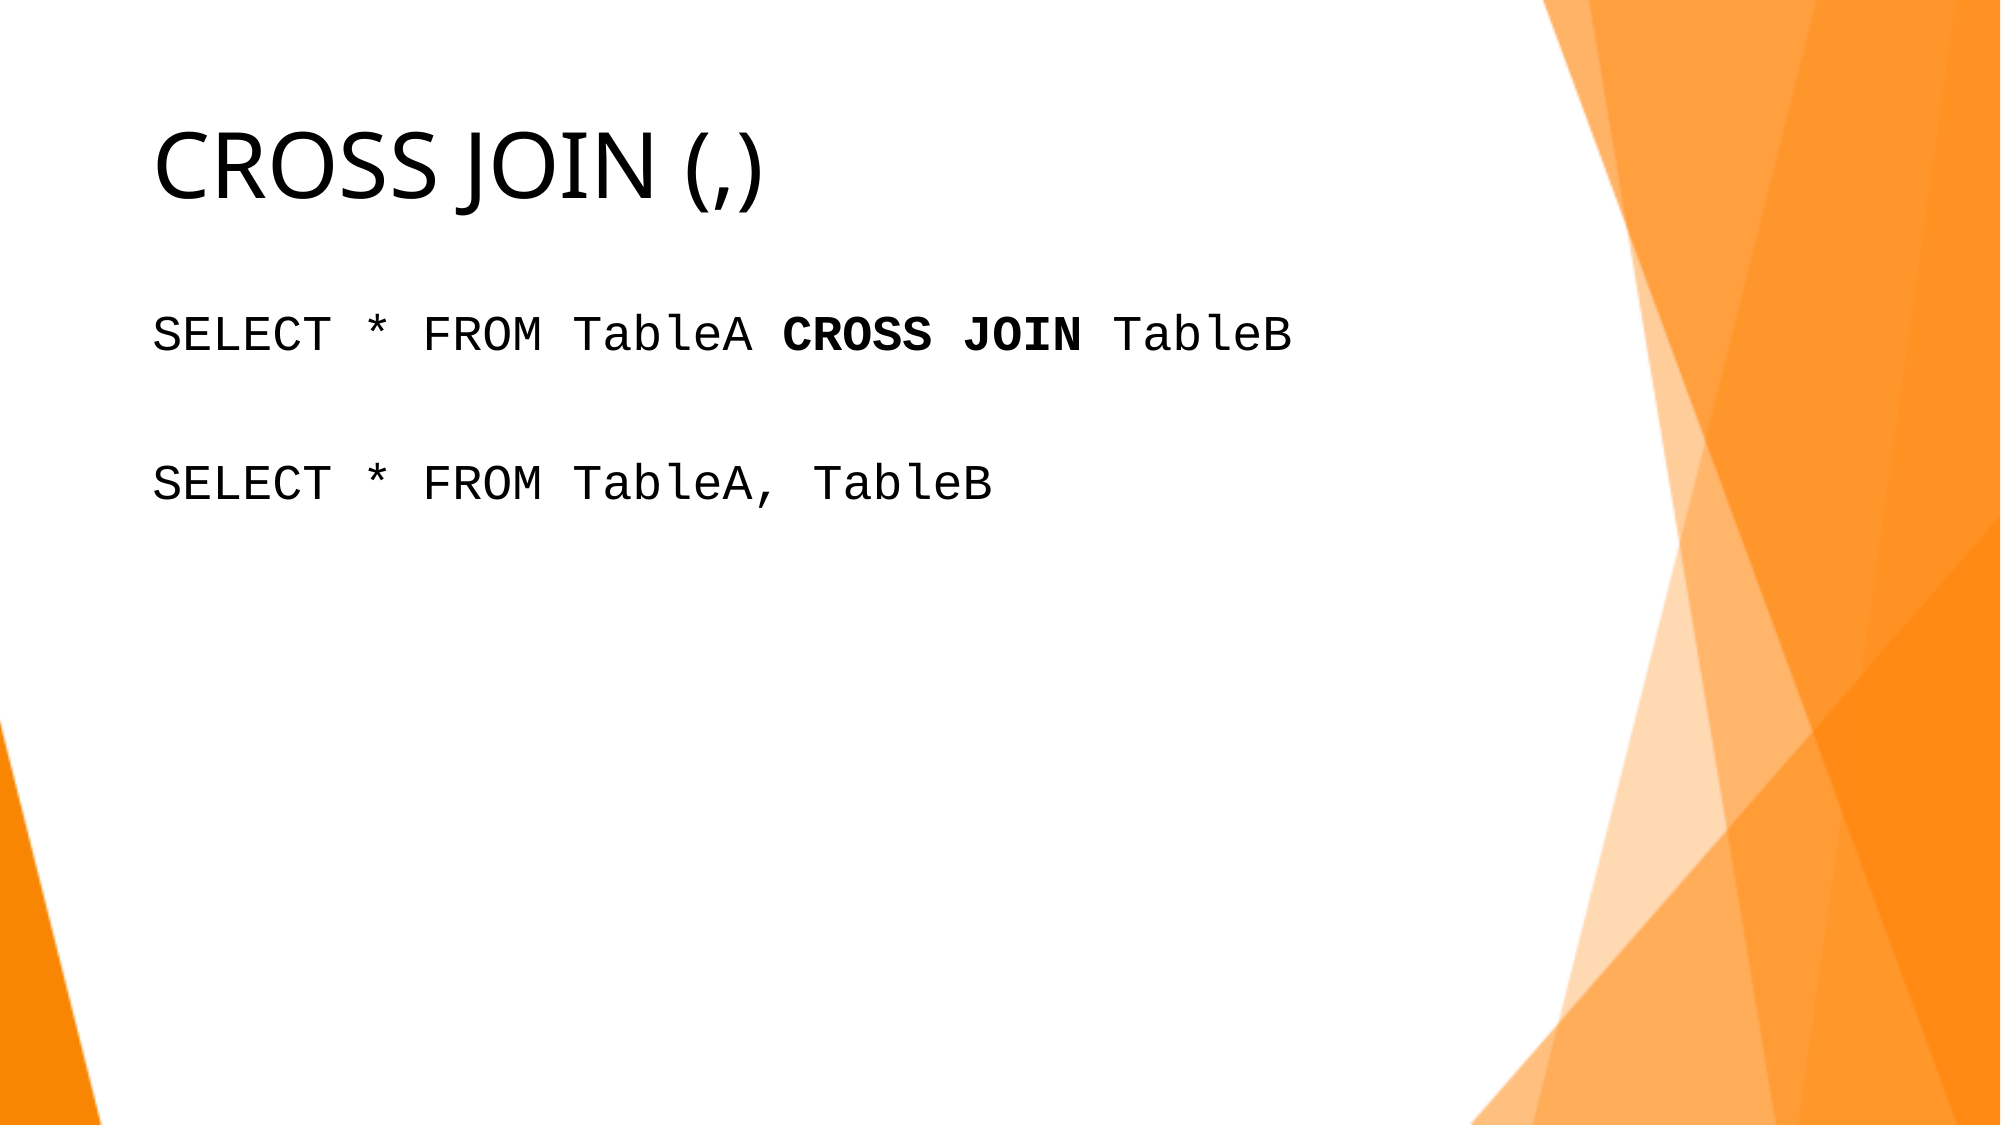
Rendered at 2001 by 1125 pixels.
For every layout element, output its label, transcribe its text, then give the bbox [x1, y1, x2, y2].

picture [0, 0, 2001, 1125]
list SELECT * FROM TableA CROSS JOIN TableB SELECT * FROM TableA, TableB [137, 299, 1863, 1014]
title CROSS JOIN (,) [137, 59, 1863, 278]
